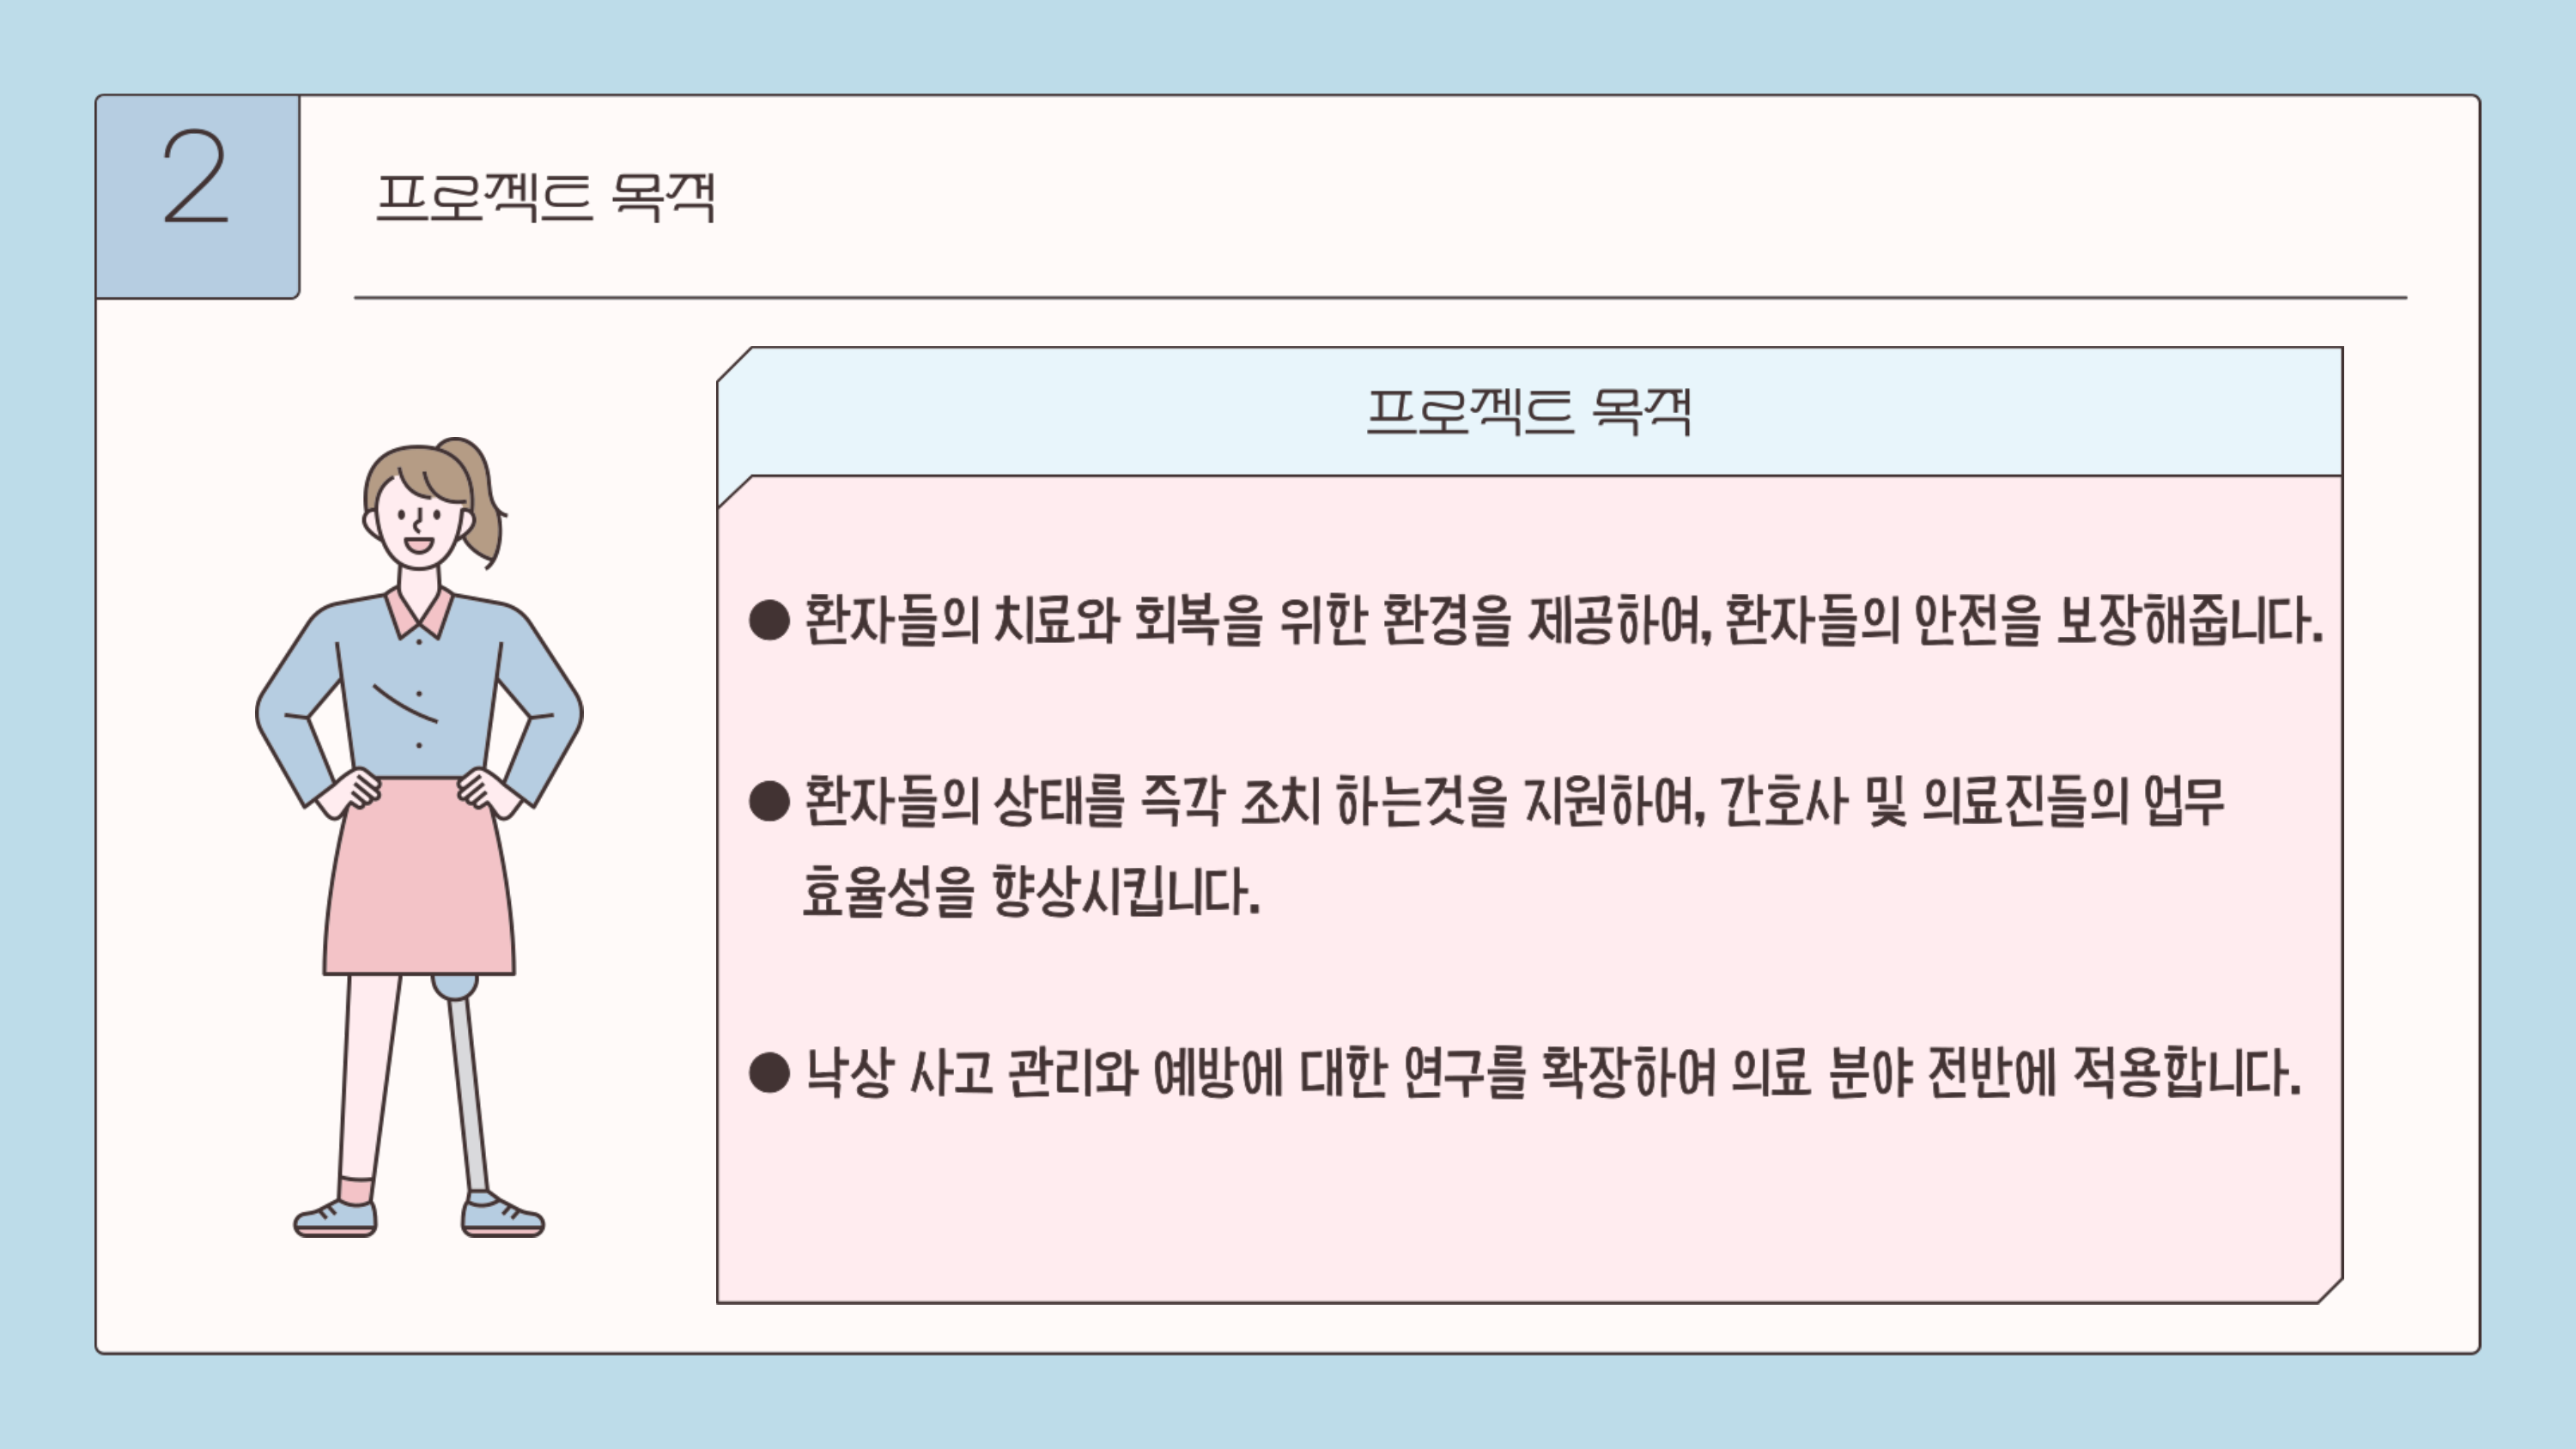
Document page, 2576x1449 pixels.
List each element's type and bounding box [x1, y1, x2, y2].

picture [682, 341, 2079, 512]
text_box [254, 437, 584, 1238]
picture [128, 50, 349, 350]
text_box [94, 93, 2482, 1355]
picture [355, 125, 779, 306]
text_box [716, 346, 2344, 1306]
picture [730, 562, 2375, 1243]
